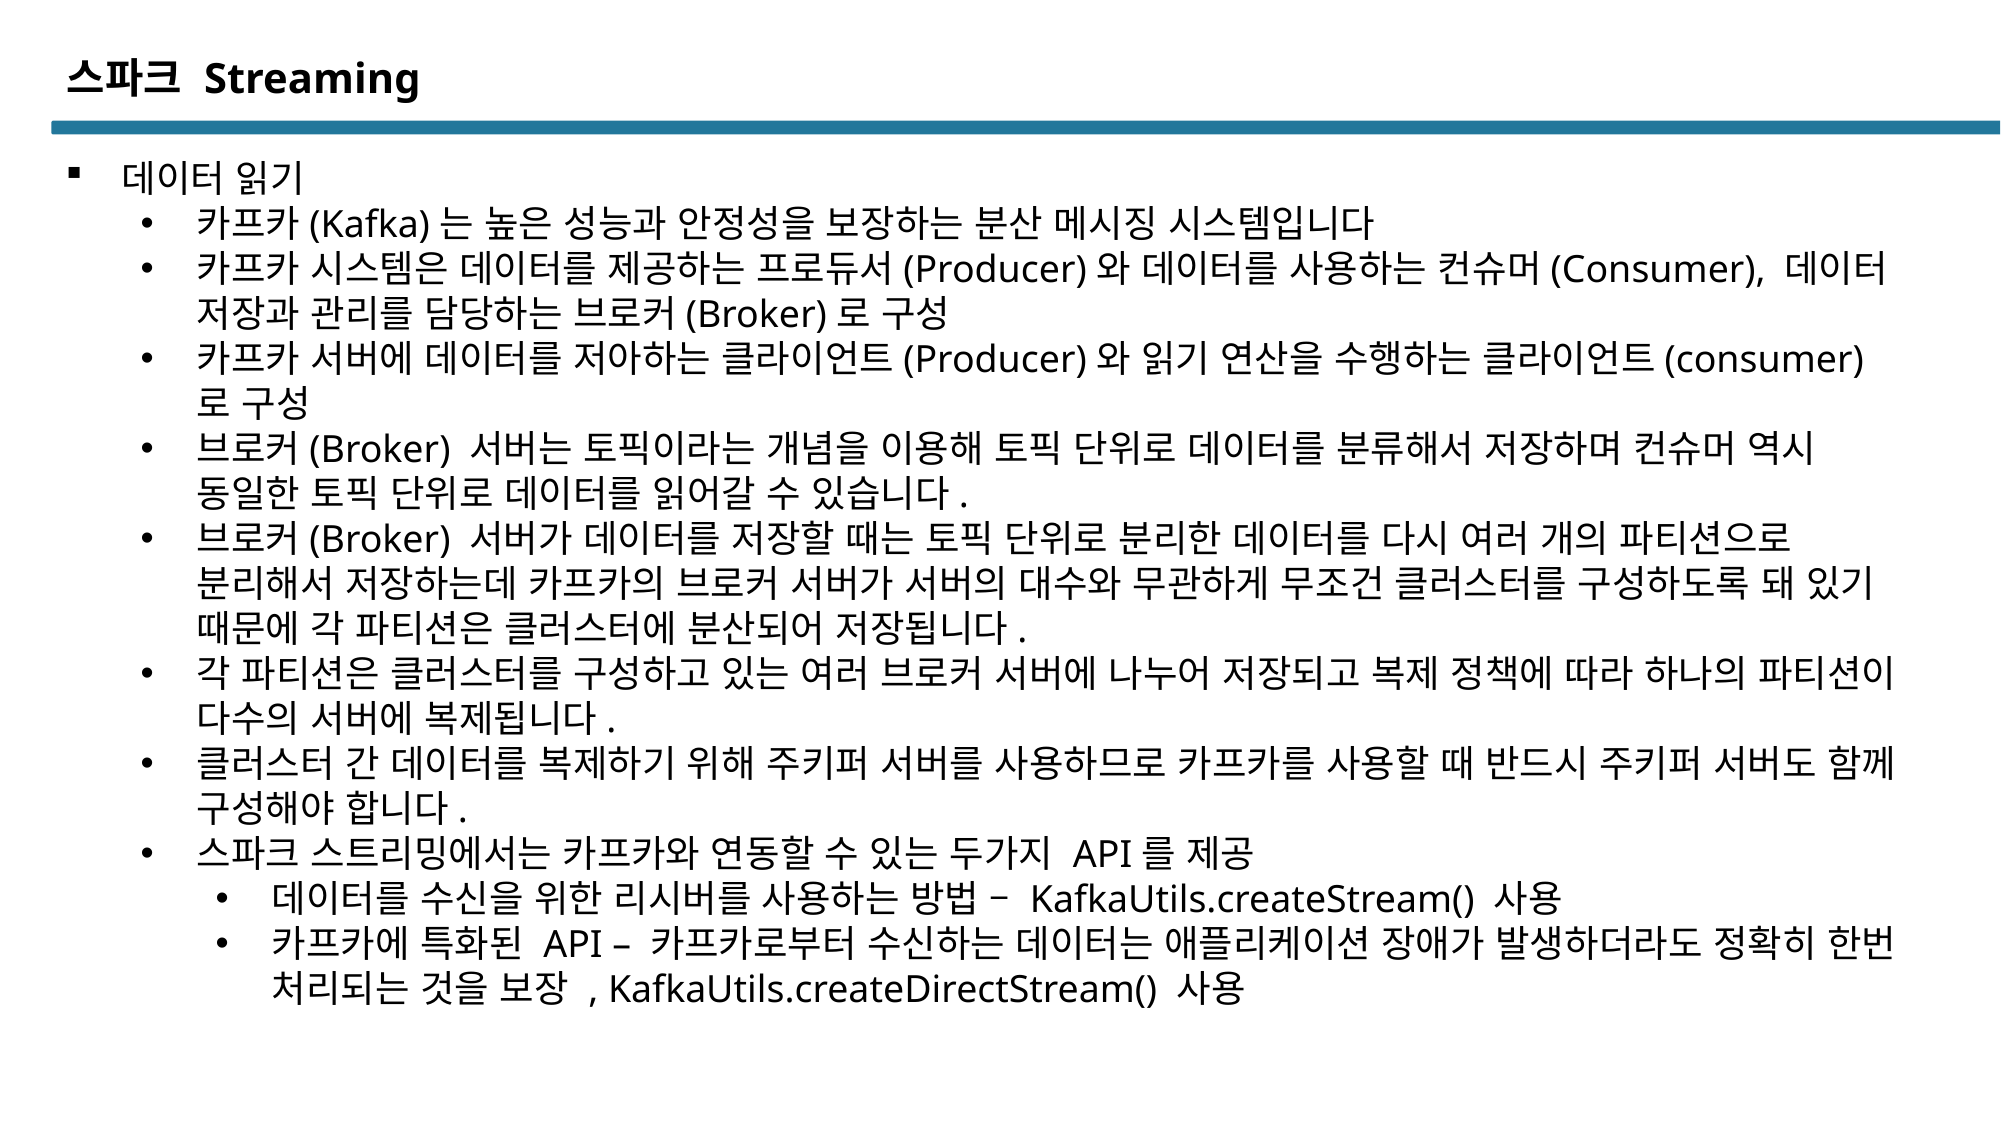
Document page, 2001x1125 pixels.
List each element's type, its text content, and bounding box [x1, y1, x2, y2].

text_box 스파크 Streaming [51, 50, 1238, 121]
text_box 데이터 읽기 카프카(Kafka)는 높은 성능과 안정성을 보장하는 분산 메시징 시스템입니다 카프카 시스템은 데이터를 제공하는 프로듀서(Producer)와 데이터를 사용하는 컨슈머(Consumer), 데이터 저장과 관리를 담당하는 브로커(Broker)로 구성 카프카 서버에 데이터를 저아하는 클라이언트(Producer)와 읽기 연산을 수행하는 클라이언트(consumer)로 구성 브로커(Broker) 서버는 토픽이라는 개념을 이용해 토픽 단위로 데이터를 분류해서 저장하며 컨슈머 역시 동일한 토픽 단위로 데이터를 읽어갈 수 있습니다. 브로커(Broker) 서버가 데이터를 저장할 때는 토픽 단위로 분리한 데이터를 다시 여러 개의 파티션으로 분리해서 저장하는데 카프카의 브로커 서버가 서버의 대수와 무관하게 무조건 클러스터를 구성하도록 돼 있기 때문에 각 파티션은 클러스터에 분산되어 저장됩니다. 각 파티션은 클러스터를 구성하고 있는 여러 브로커 서버에 나누어 저장되고 복제 정책에 따라 하나의 파티션이 다수의 서버에 복제됩니다. 클러스터 간 데이터를 복제하기 위해 주키퍼 서버를 사용하므로 카프카를 사용할 때 반드시 주키퍼 서버도 함께 구성해야 합니다. 스파크 스트리밍에서는 카프카와 연동할 수 있는 두가지 API를 제공 데이터를 수신을 위한 리시버를 사용하는 방법 – KafkaUtils.createStream() 사용 카프카에 특화된 API – 카프카로부터 수신하는 데이터는 애플리케이션 장애가 발생하더라도 정확히 한번 처리되는 것을 보장 , KafkaUtils.createDirectStream() 사용 [50, 147, 1916, 1018]
